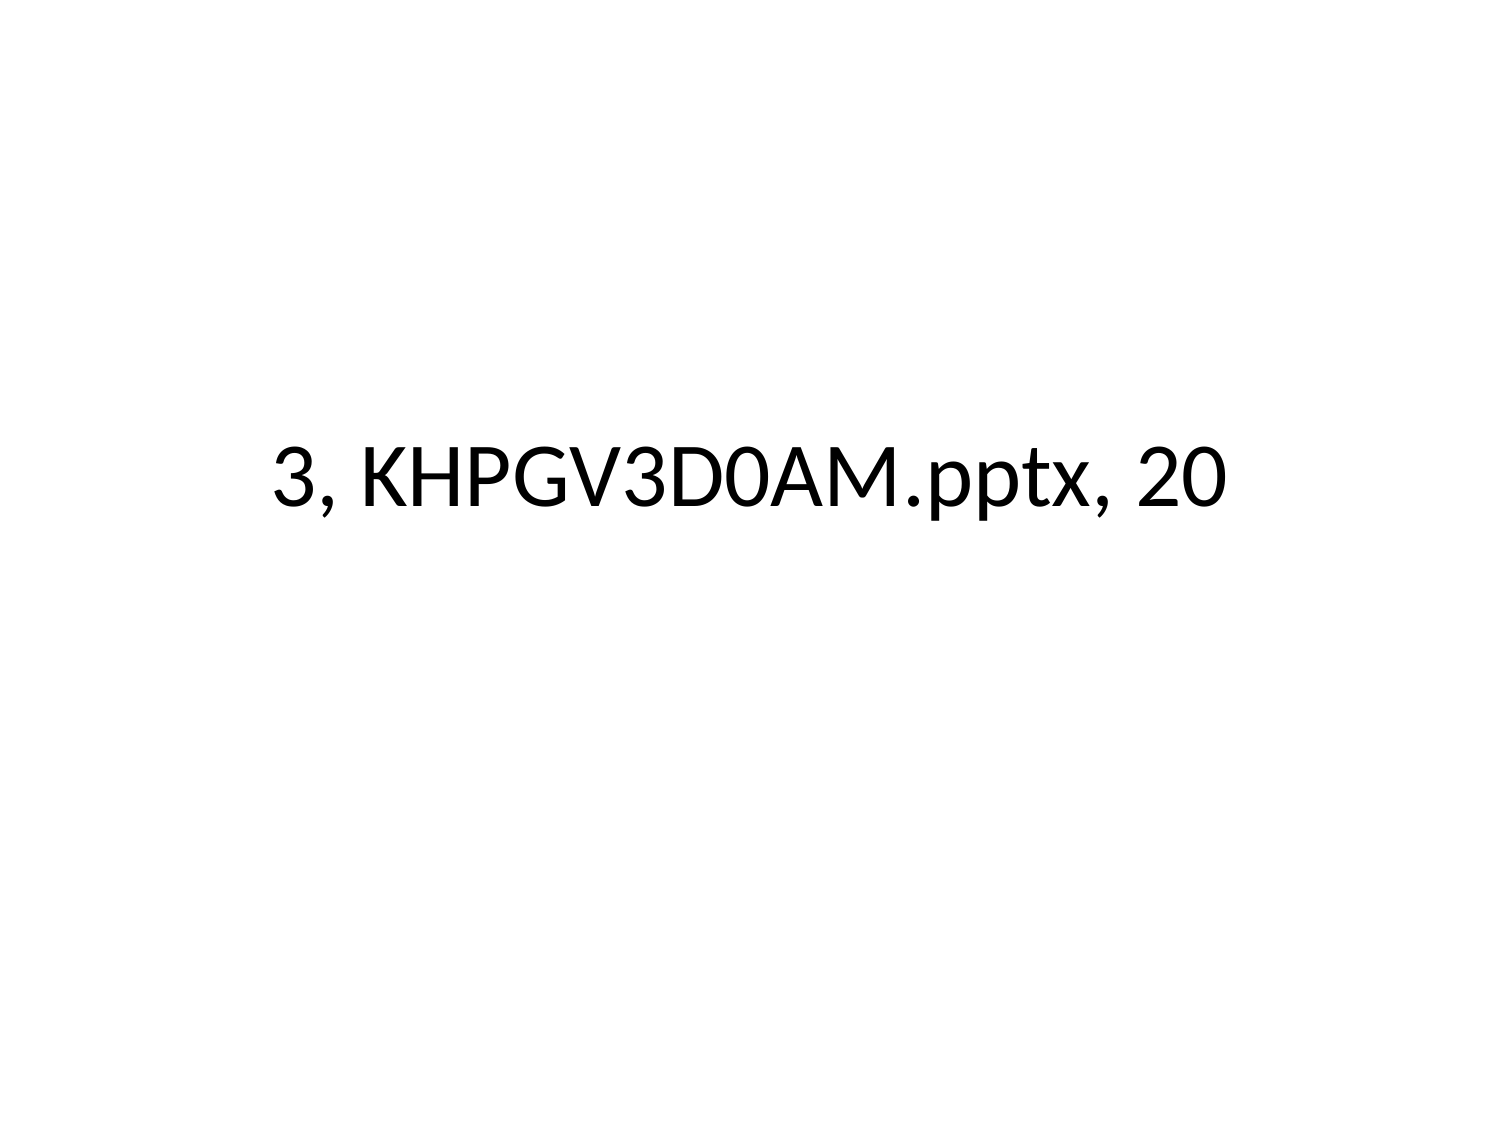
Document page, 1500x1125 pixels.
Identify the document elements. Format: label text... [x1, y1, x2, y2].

title 3, KHPGV3D0AM.pptx, 20 [112, 349, 1388, 591]
